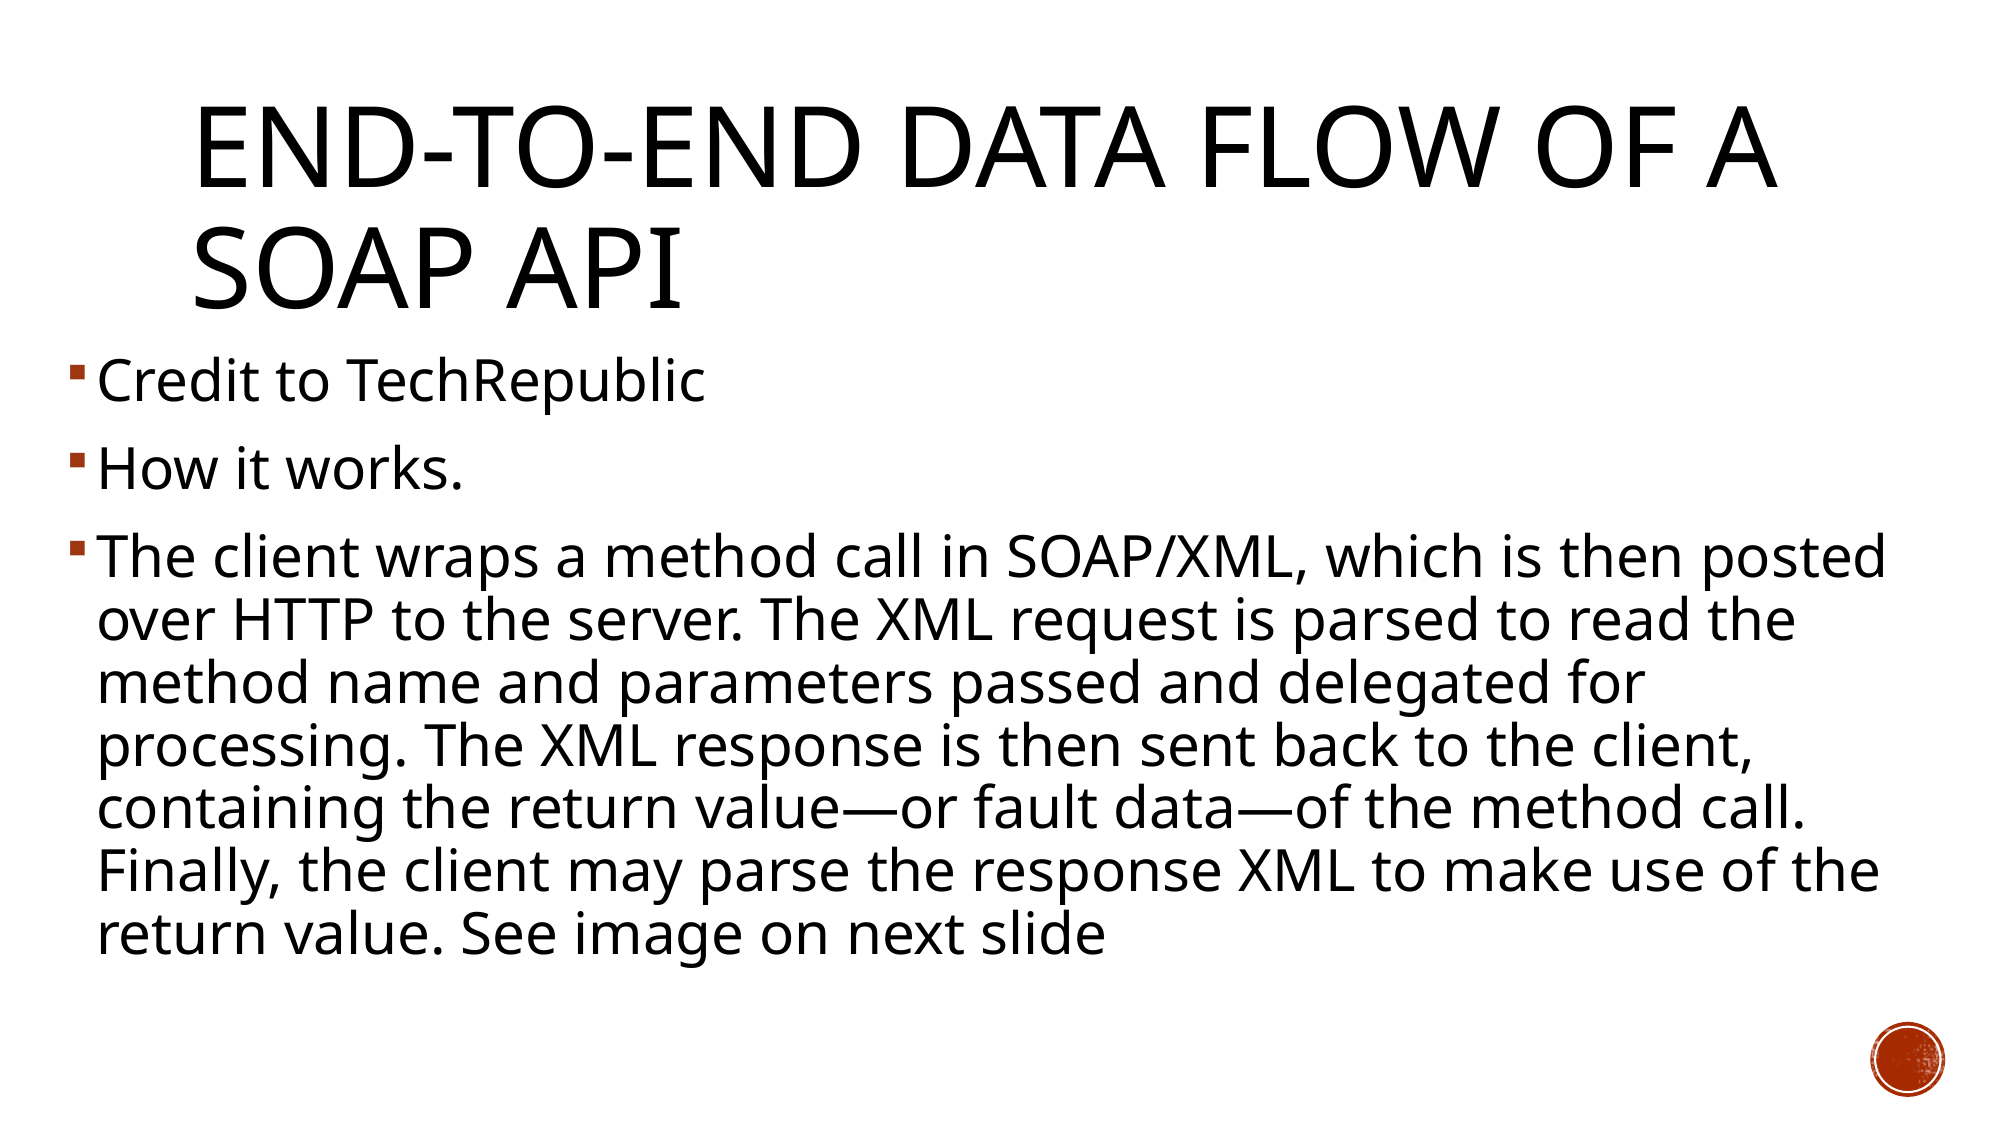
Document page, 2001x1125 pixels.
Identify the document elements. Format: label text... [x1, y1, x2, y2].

list Credit to TechRepublic How it works. The client wraps a method call in SOAP/XML, which is then posted over HTTP to the server. The XML request is parsed to read the method name and parameters passed and delegated for processing. The XML response is then sent back to the client, containing the return value—or fault data—of the method call. Finally, the client may parse the response XML to make use of the return value. See image on next slide [50, 343, 1951, 1125]
title End-to-end data flow of a soap api [175, 79, 1826, 343]
